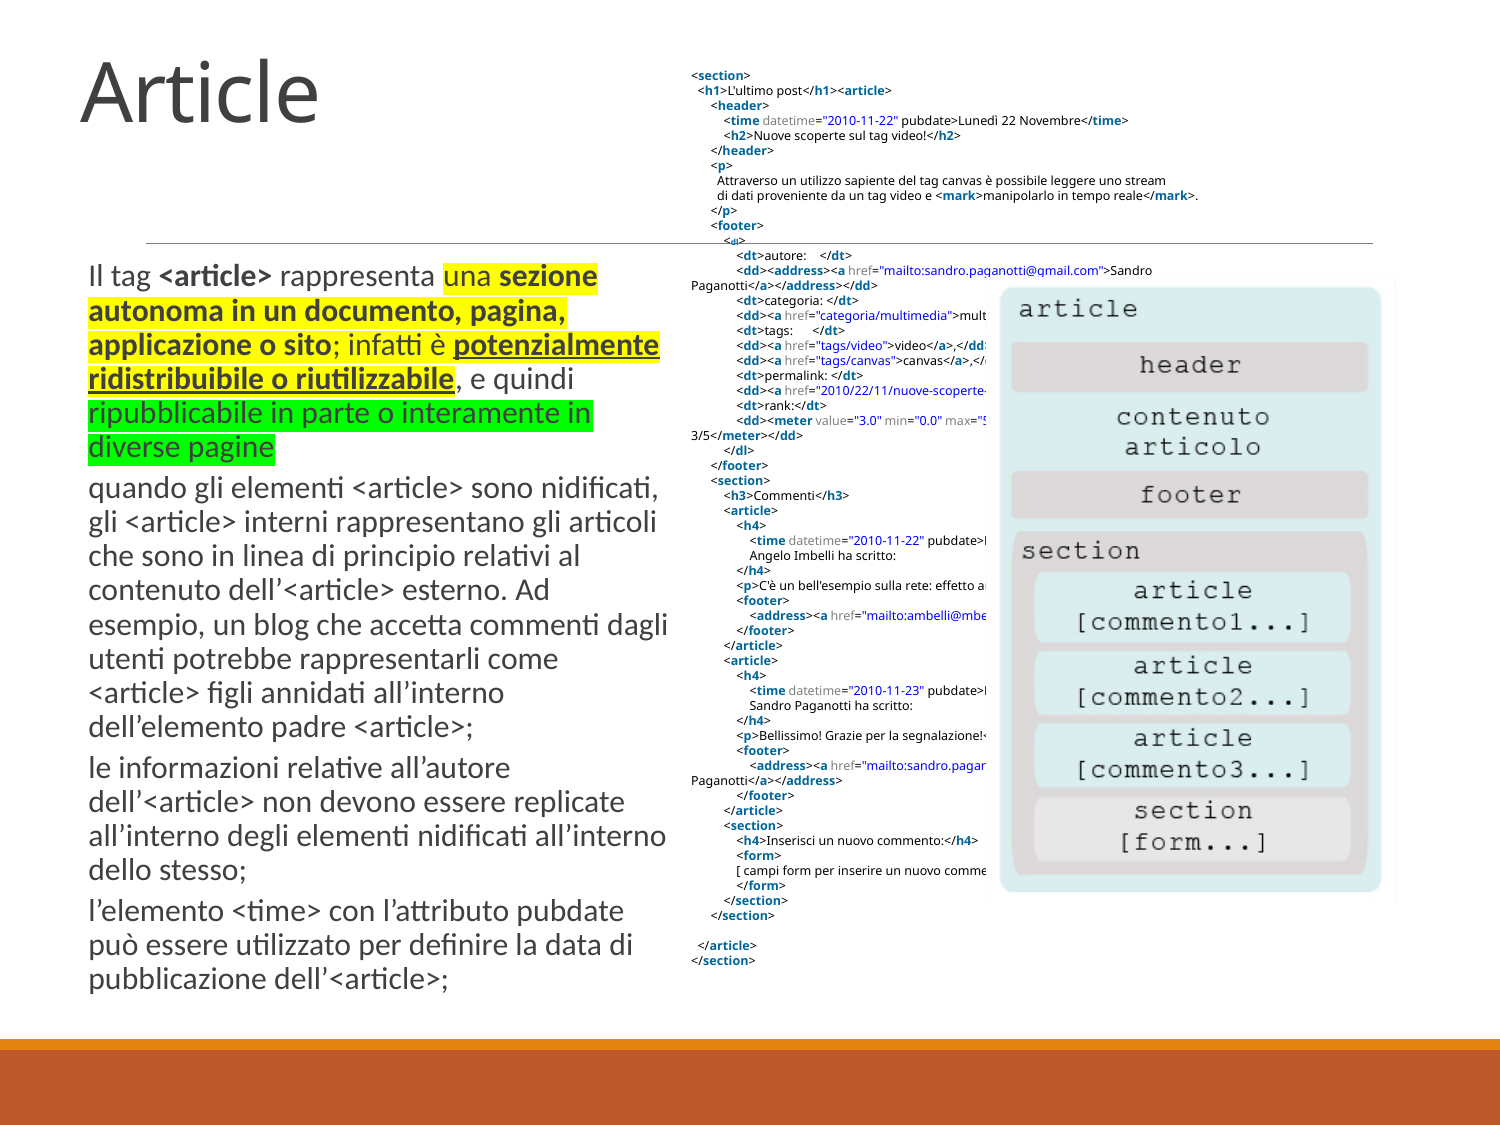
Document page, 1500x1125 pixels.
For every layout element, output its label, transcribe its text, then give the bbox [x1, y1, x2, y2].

title Article [64, 47, 1424, 227]
text_box <section> <h1>L'ultimo post</h1><article> <header> <time datetime="2010-11-22" pubdate>Lunedì 22 Novembre</time> <h2>Nuove scoperte sul tag video!</h2> </header> <p> Attraverso un utilizzo sapiente del tag canvas è possibile leggere uno stream di dati proveniente da un tag video e <mark>manipolarlo in tempo reale</mark>. </p> <footer> <dl> <dt>autore: </dt> <dd><address><a href="mailto:sandro.paganotti@gmail.com">Sandro Paganotti</a></address></dd> <dt>categoria: </dt> <dd><a href="categoria/multimedia">multimedia</a>,</dd> <dt>tags: </dt> <dd><a href="tags/video">video</a>,</dd> <dd><a href="tags/canvas">canvas</a>,</dd> <dt>permalink: </dt> <dd><a href="2010/22/11/nuove-scoperte-sul-tag-video">permalink</a>,</dd> <dt>rank:</dt> <dd><meter value="3.0" min="0.0" max="5.0" optimum="5.0">ranked 3/5</meter></dd> </dl> </footer> <section> <h3>Commenti</h3> <article> <h4> <time datetime="2010-11-22" pubdate>Lunedì 22 Novembre</time> Angelo Imbelli ha scritto: </h4> <p>C'è un bell'esempio sulla rete: effetto ambi-light!</p> <footer> <address><a href="mailto:ambelli@mbell.it">Angelo Imbelli</a></address> </footer> </article> <article> <h4> <time datetime="2010-11-23" pubdate>Martedì 23 Novembre</time> Sandro Paganotti ha scritto: </h4> <p>Bellissimo! Grazie per la segnalazione!</p> <footer> <address><a href="mailto:sandro.paganotti@gmail.com">Sandro Paganotti</a></address> </footer> </article> <section> <h4>Inserisci un nuovo commento:</h4> <form> [ campi form per inserire un nuovo commento] </form> </section> </section> </article> </section> [691, 67, 1211, 968]
picture [985, 277, 1396, 906]
list Il tag <article> rappresenta una sezione autonoma in un documento, pagina, applicazione o sito; infatti è potenzialmente ridistribuibile o riutilizzabile, e quindi ripubblicabile in parte o interamente in diverse pagine quando gli elementi <article> sono nidificati, gli <article> interni rappresentano gli articoli che sono in linea di principio relativi al contenuto dell’<article> esterno. Ad esempio, un blog che accetta commenti dagli utenti potrebbe rappresentarli come <article> figli annidati all’interno dell’elemento padre <article>; le informazioni relative all’autore dell’<article> non devono essere replicate all’interno degli elementi nidificati all’interno dello stesso; l’elemento <time> con l’attributo pubdate può essere utilizzato per definire la data di pubblicazione dell’<article>; [75, 251, 675, 1005]
